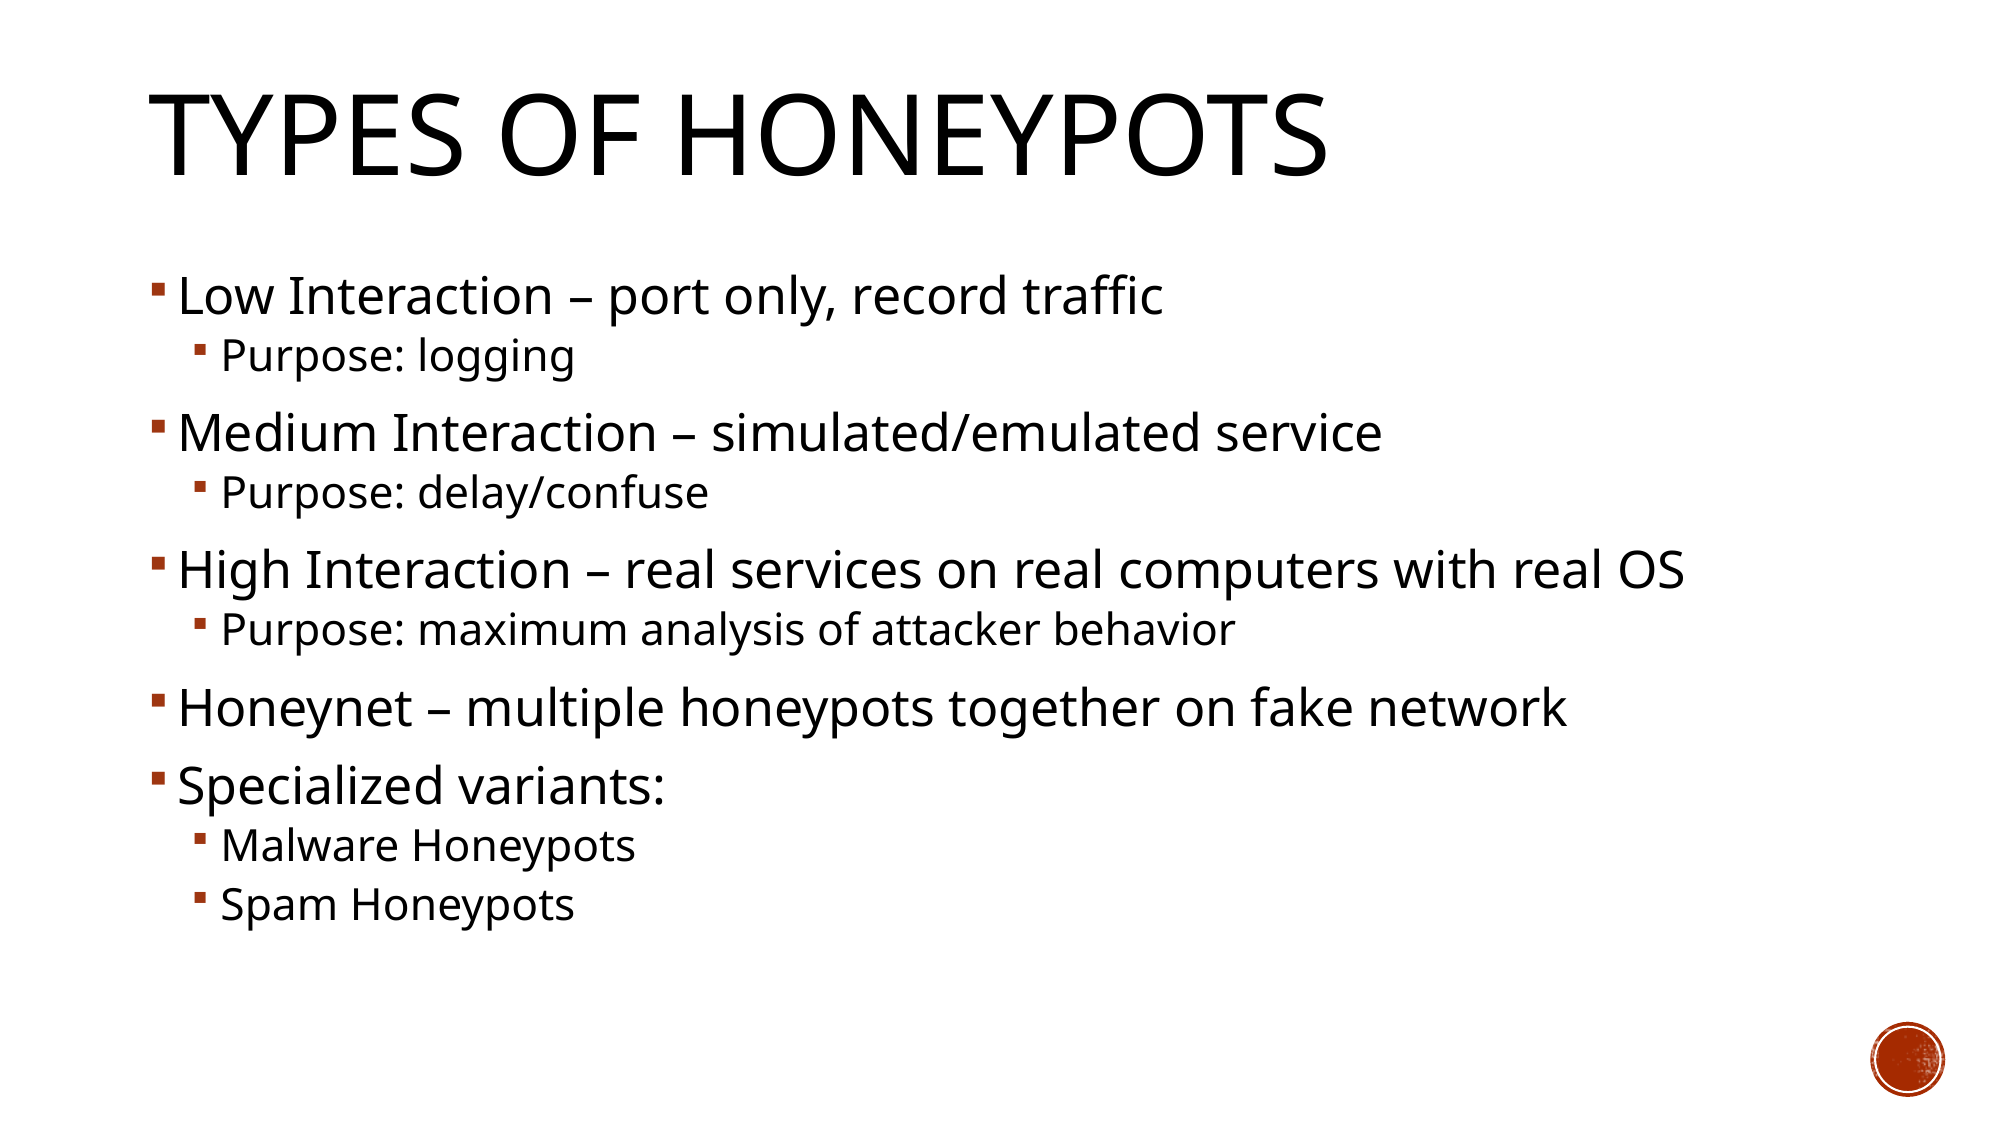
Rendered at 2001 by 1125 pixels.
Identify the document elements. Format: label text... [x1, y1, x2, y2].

title Types of Honeypots [133, 45, 1867, 233]
list Low Interaction – port only, record traffic Purpose: logging Medium Interaction – simulated/emulated service Purpose: delay/confuse High Interaction – real services on real computers with real OS Purpose: maximum analysis of attacker behavior Honeynet – multiple honeypots together on fake network Specialized variants: Malware Honeypots Spam Honeypots [133, 262, 1867, 938]
